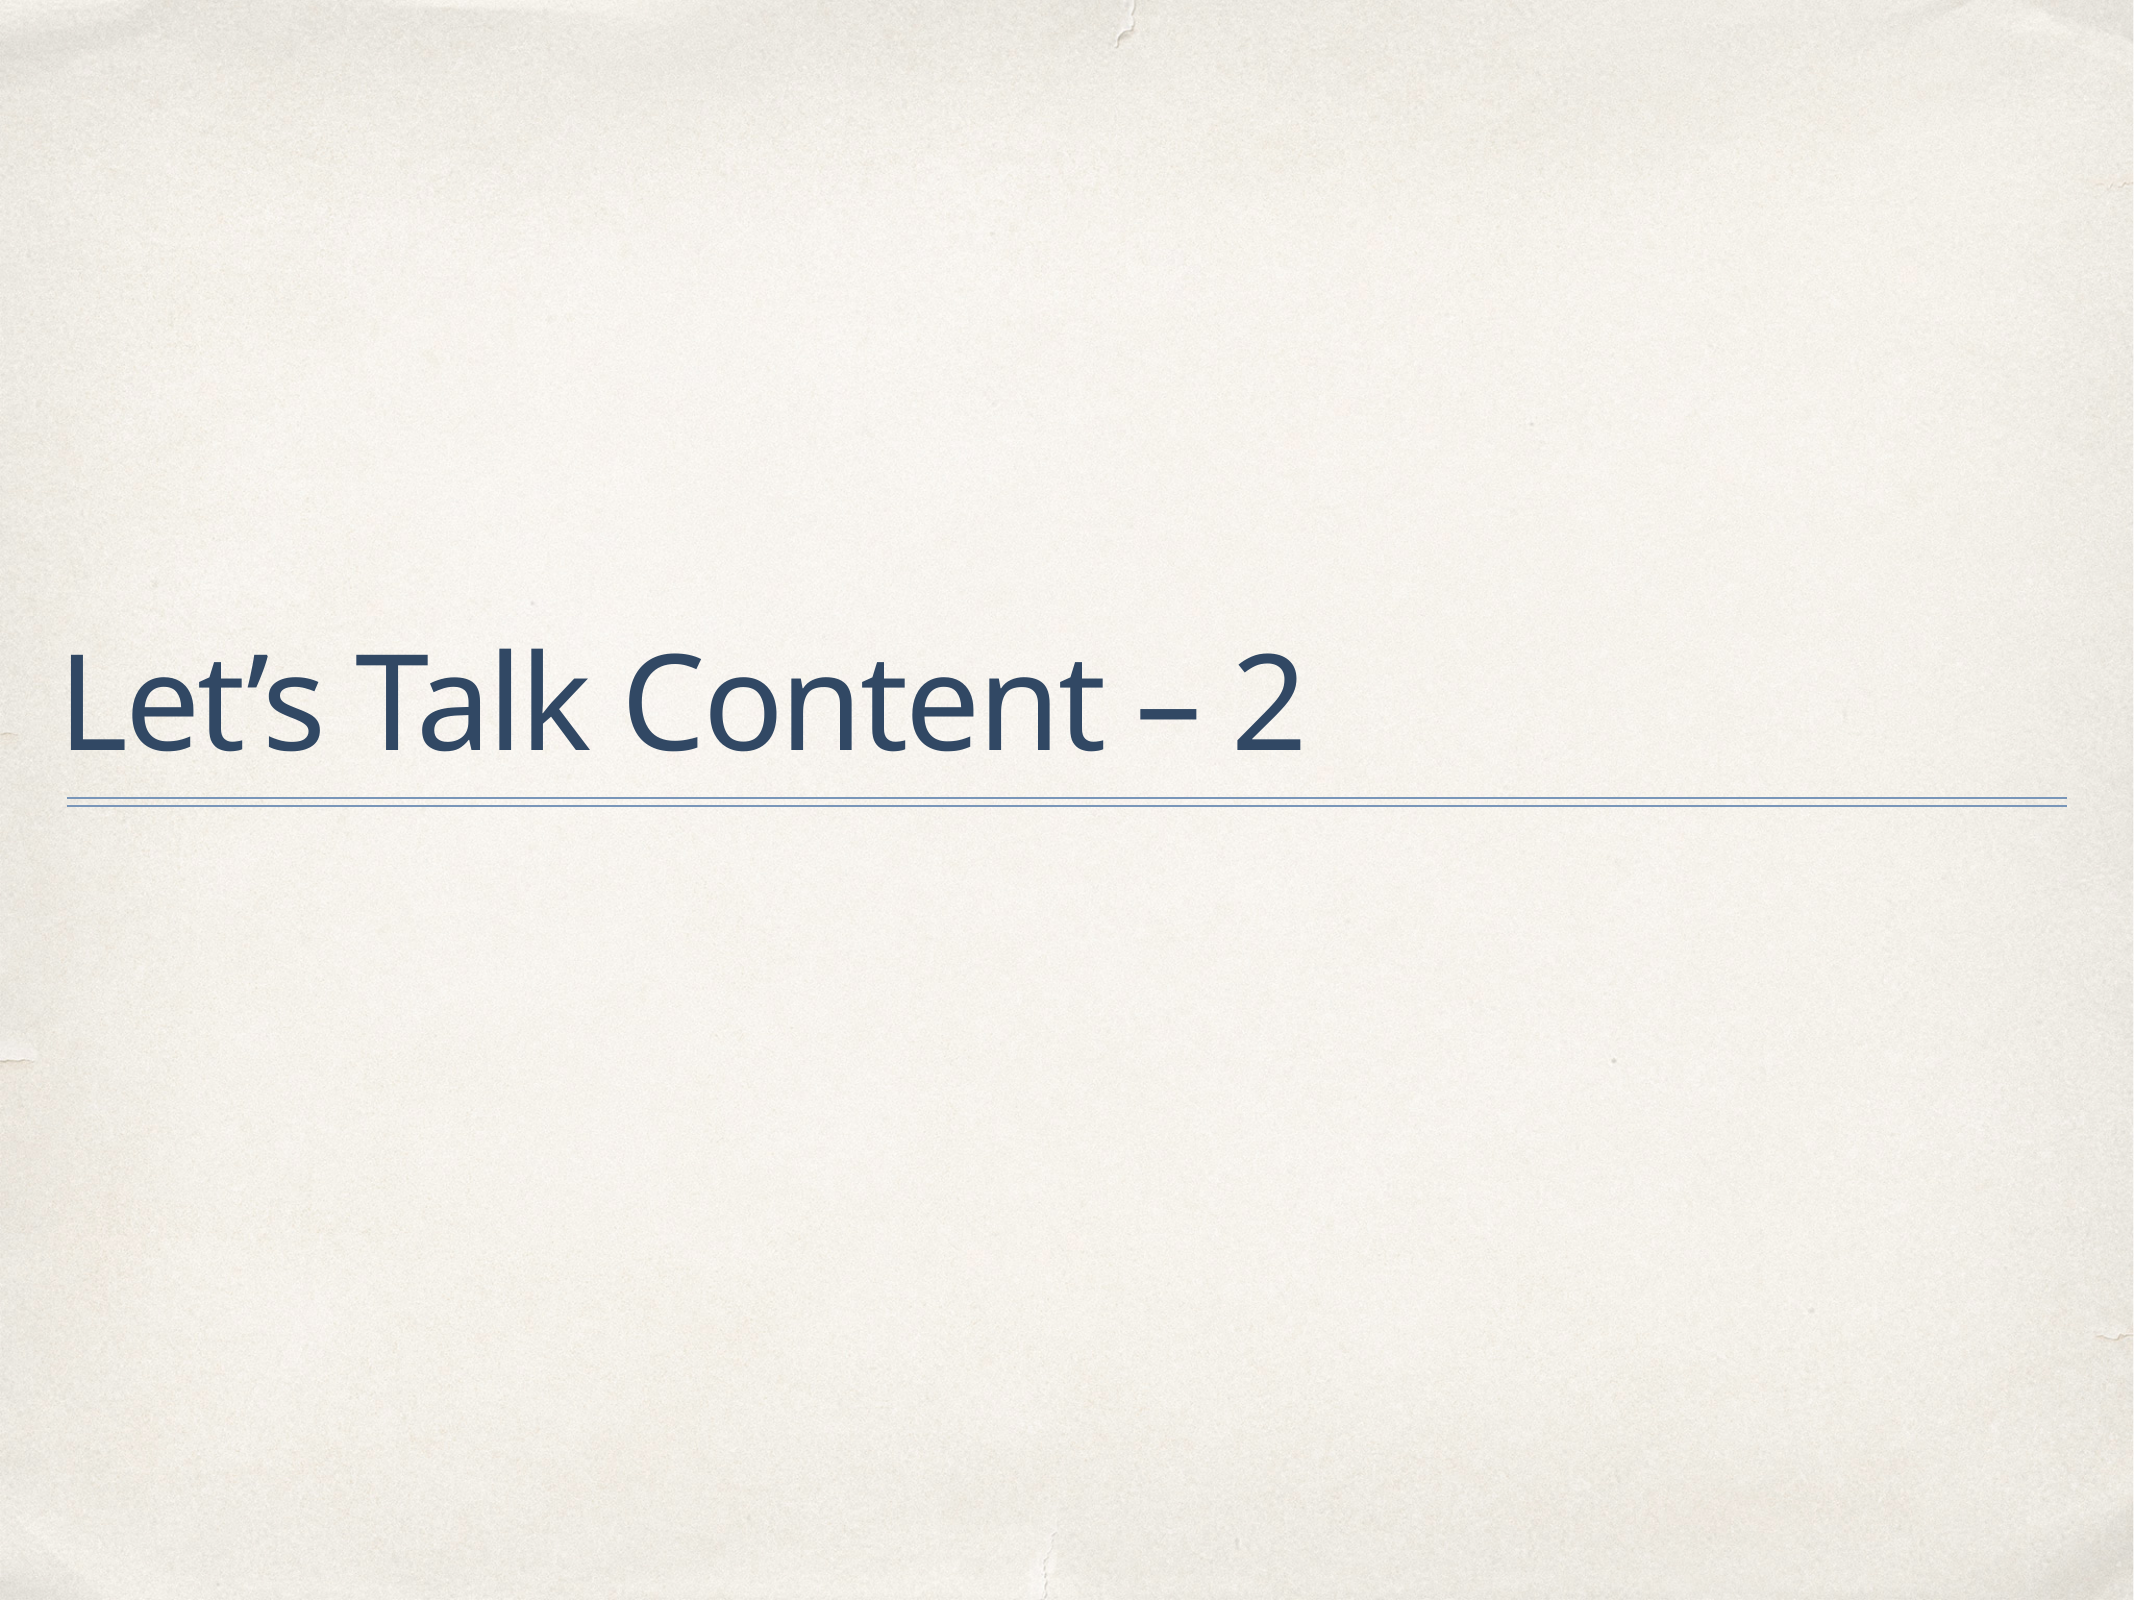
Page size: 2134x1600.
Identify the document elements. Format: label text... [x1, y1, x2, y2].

picture [0, 0, 2134, 1600]
title Let’s Talk Content – 2 [57, 430, 2076, 778]
